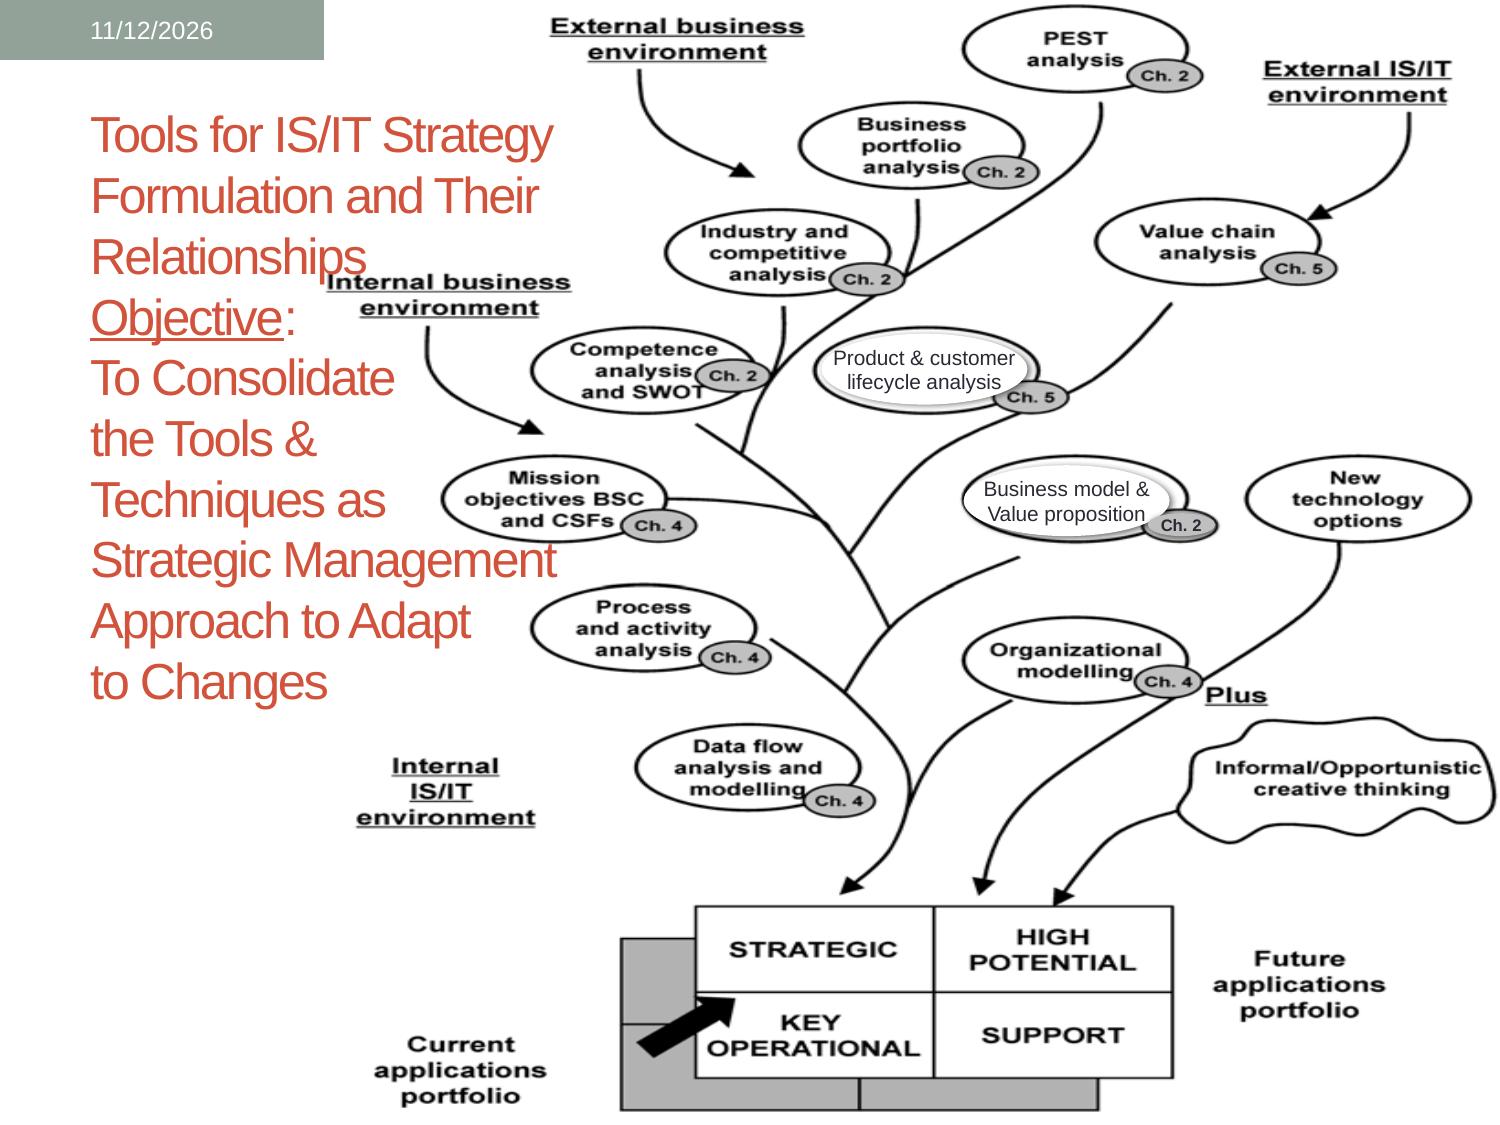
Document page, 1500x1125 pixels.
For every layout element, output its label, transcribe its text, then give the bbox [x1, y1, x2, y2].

picture [324, 0, 1500, 1125]
title Tools for IS/IT Strategy Formulation and Their Relationships Objective: To Consolidate the Tools & Techniques as Strategic Management Approach to Adapt to Changes [75, 89, 322, 783]
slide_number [75, 3, 322, 57]
